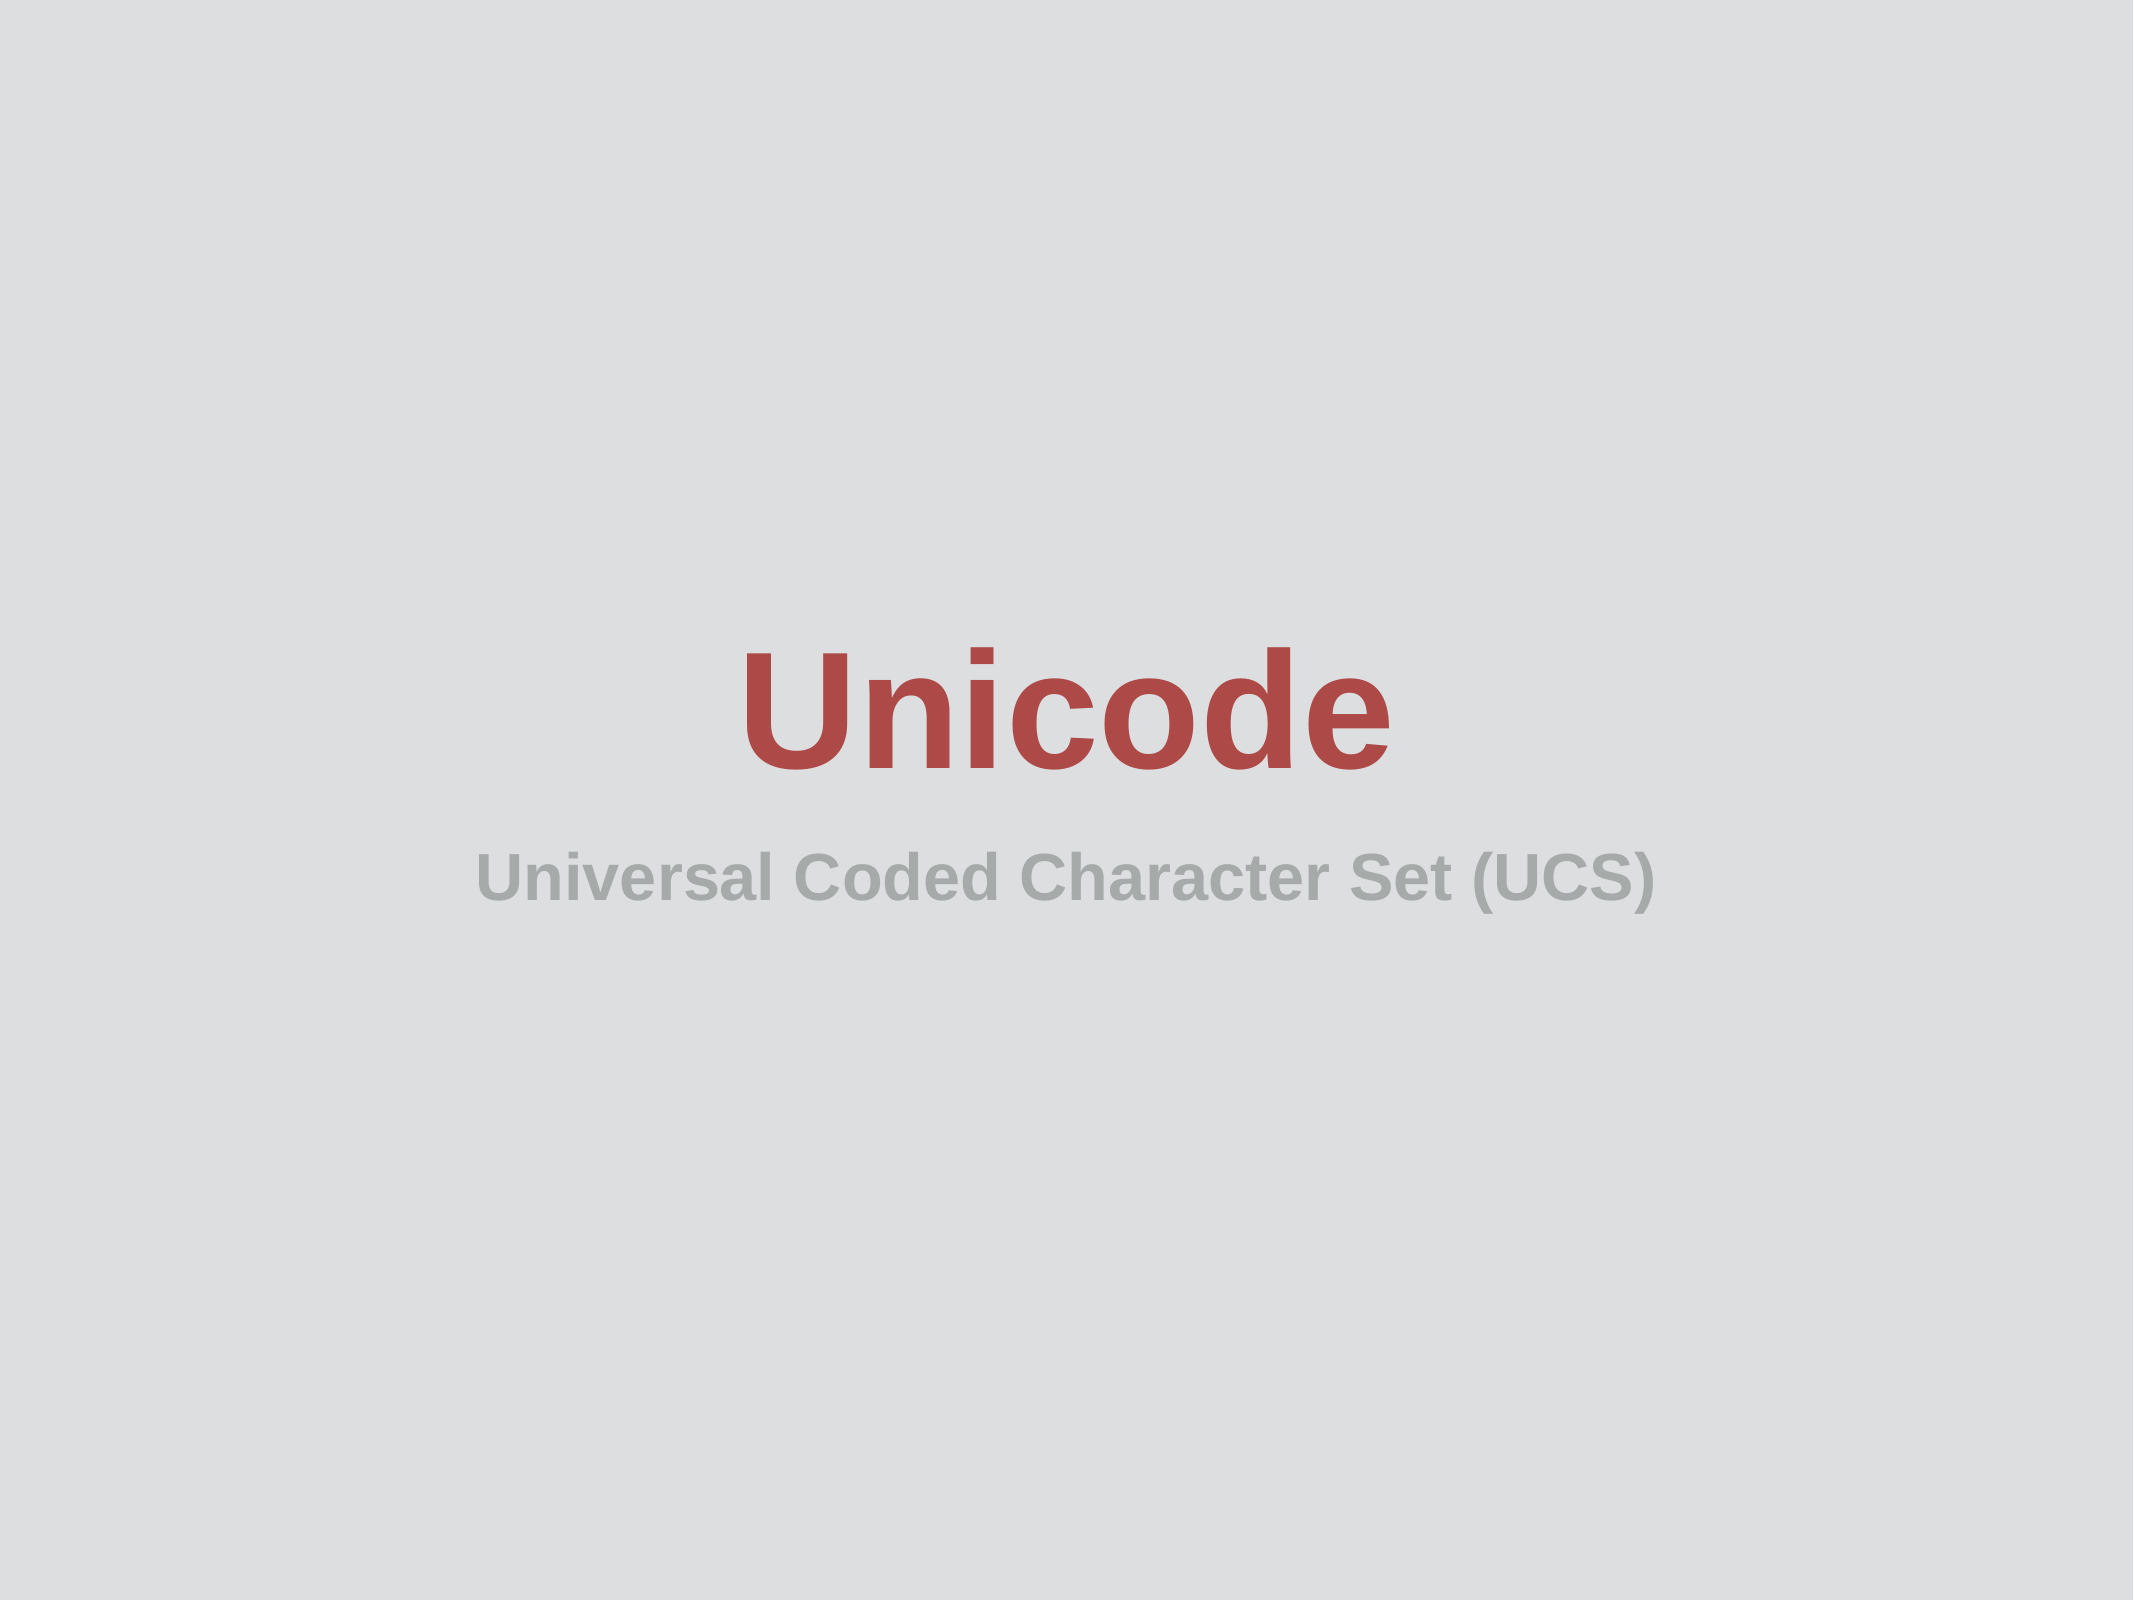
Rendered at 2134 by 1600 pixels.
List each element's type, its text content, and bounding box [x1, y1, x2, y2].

title Unicode [207, 268, 1926, 811]
subtitle Universal Coded Character Set (UCS) [207, 824, 1926, 1011]
